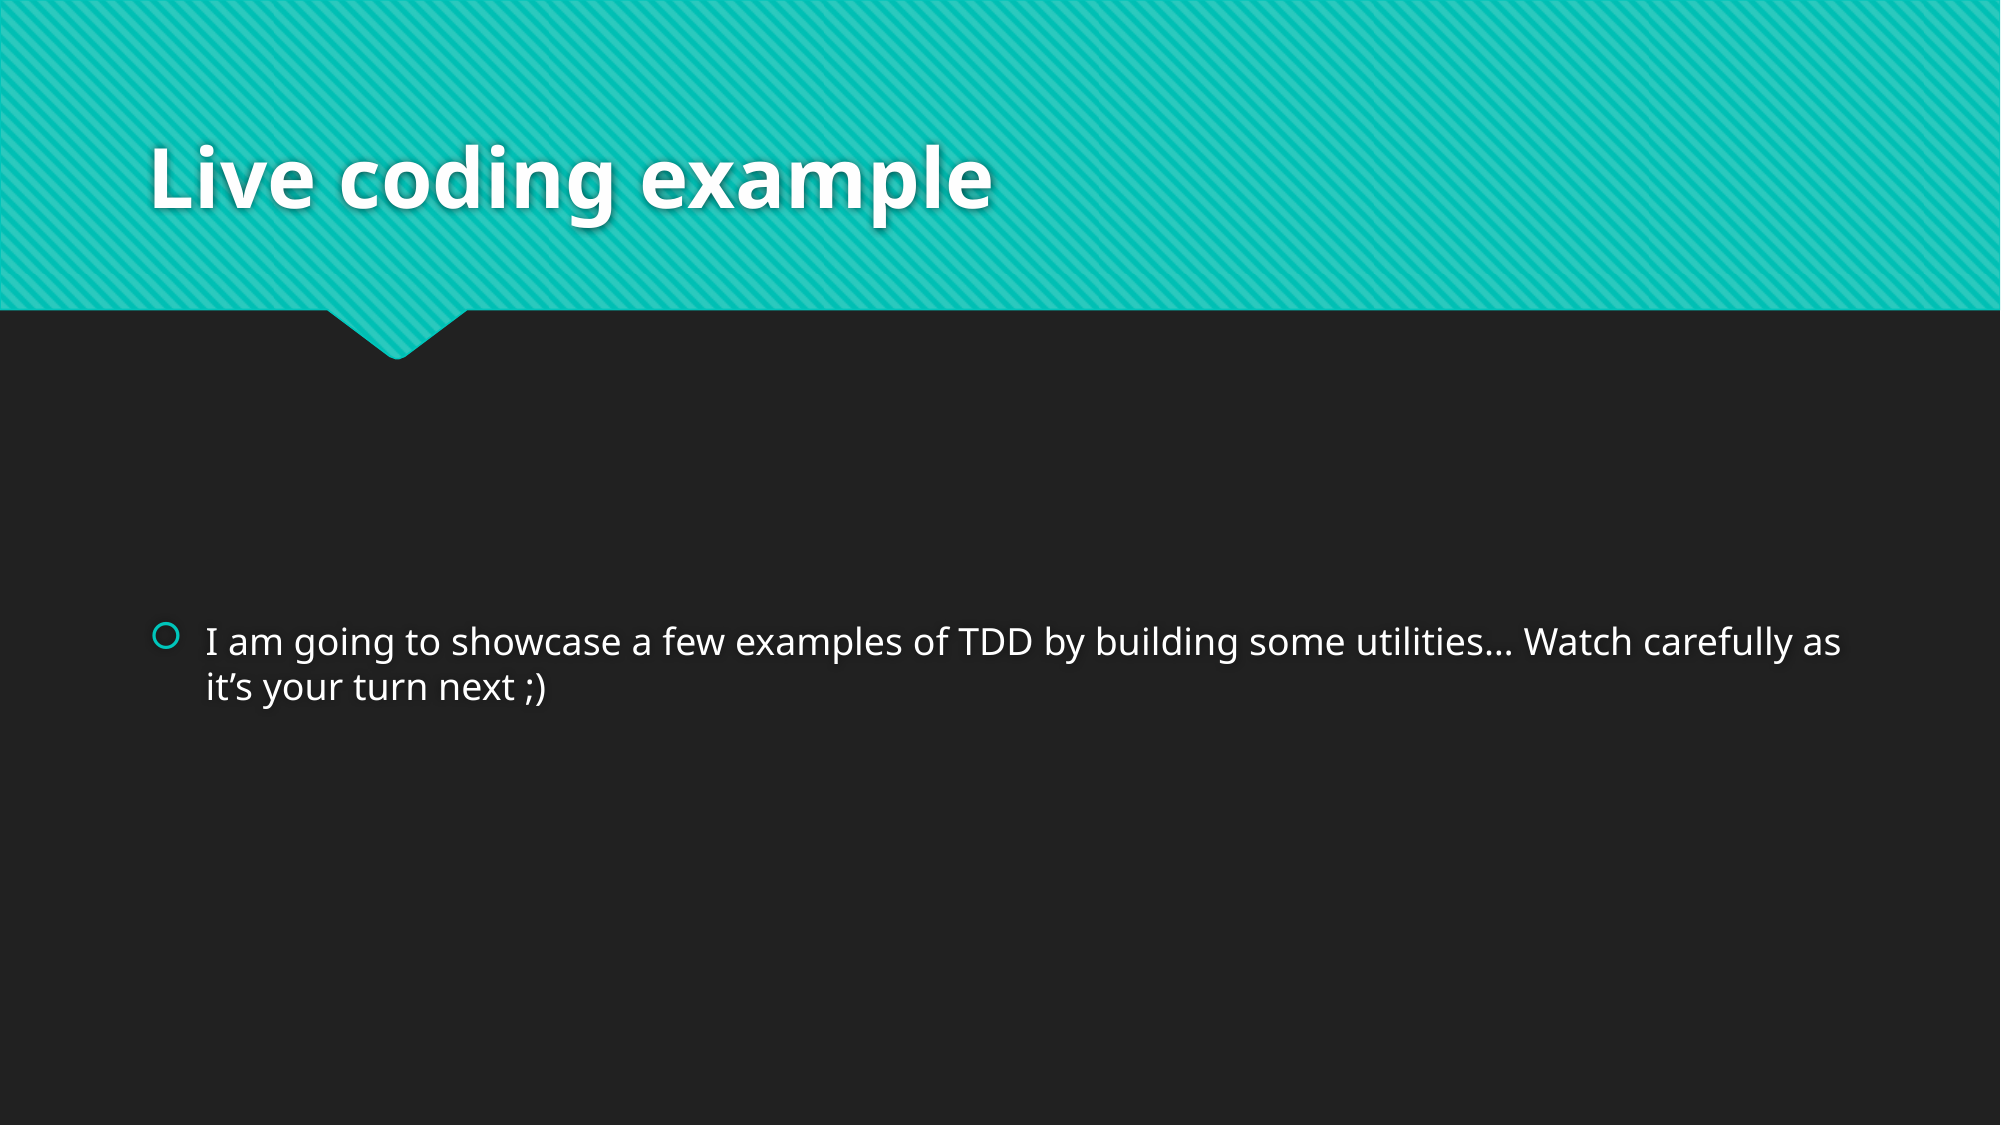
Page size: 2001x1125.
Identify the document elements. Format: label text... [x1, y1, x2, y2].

list I am going to showcase a few examples of TDD by building some utilities… Watch carefully as it’s your turn next ;) [134, 364, 1866, 962]
title Live coding example [132, 73, 1868, 233]
